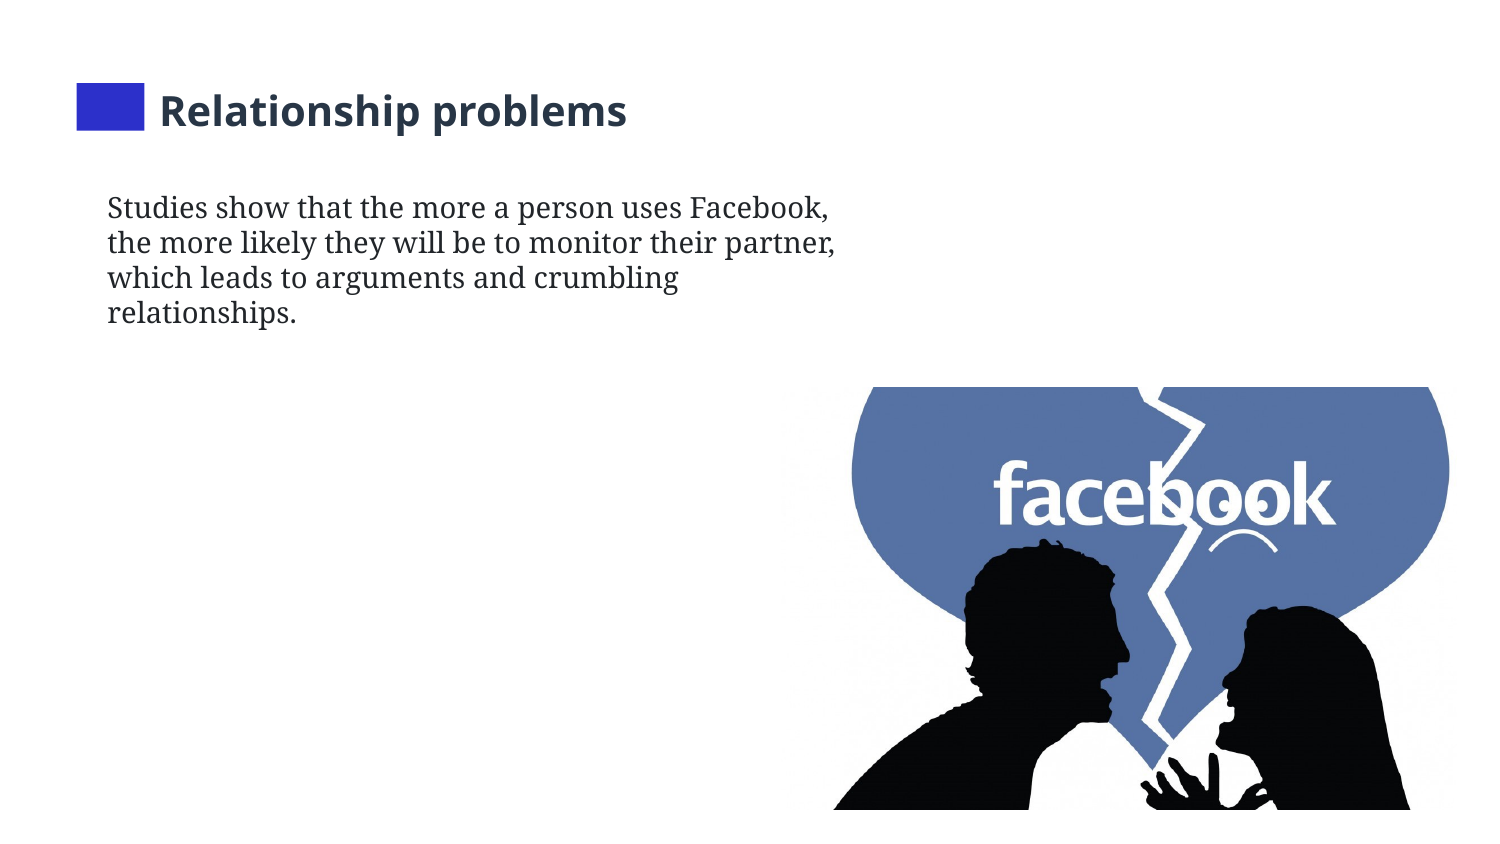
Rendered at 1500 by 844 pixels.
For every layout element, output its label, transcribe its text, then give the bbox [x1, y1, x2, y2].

text_box Relationship problems [144, 77, 1188, 143]
picture [781, 387, 1457, 810]
text_box Studies show that the more a person uses Facebook, the more likely they will be to monitor their partner, which leads to arguments and crumbling relationships. [92, 181, 872, 337]
text_box [75, 81, 146, 133]
text_box [144, 77, 331, 134]
